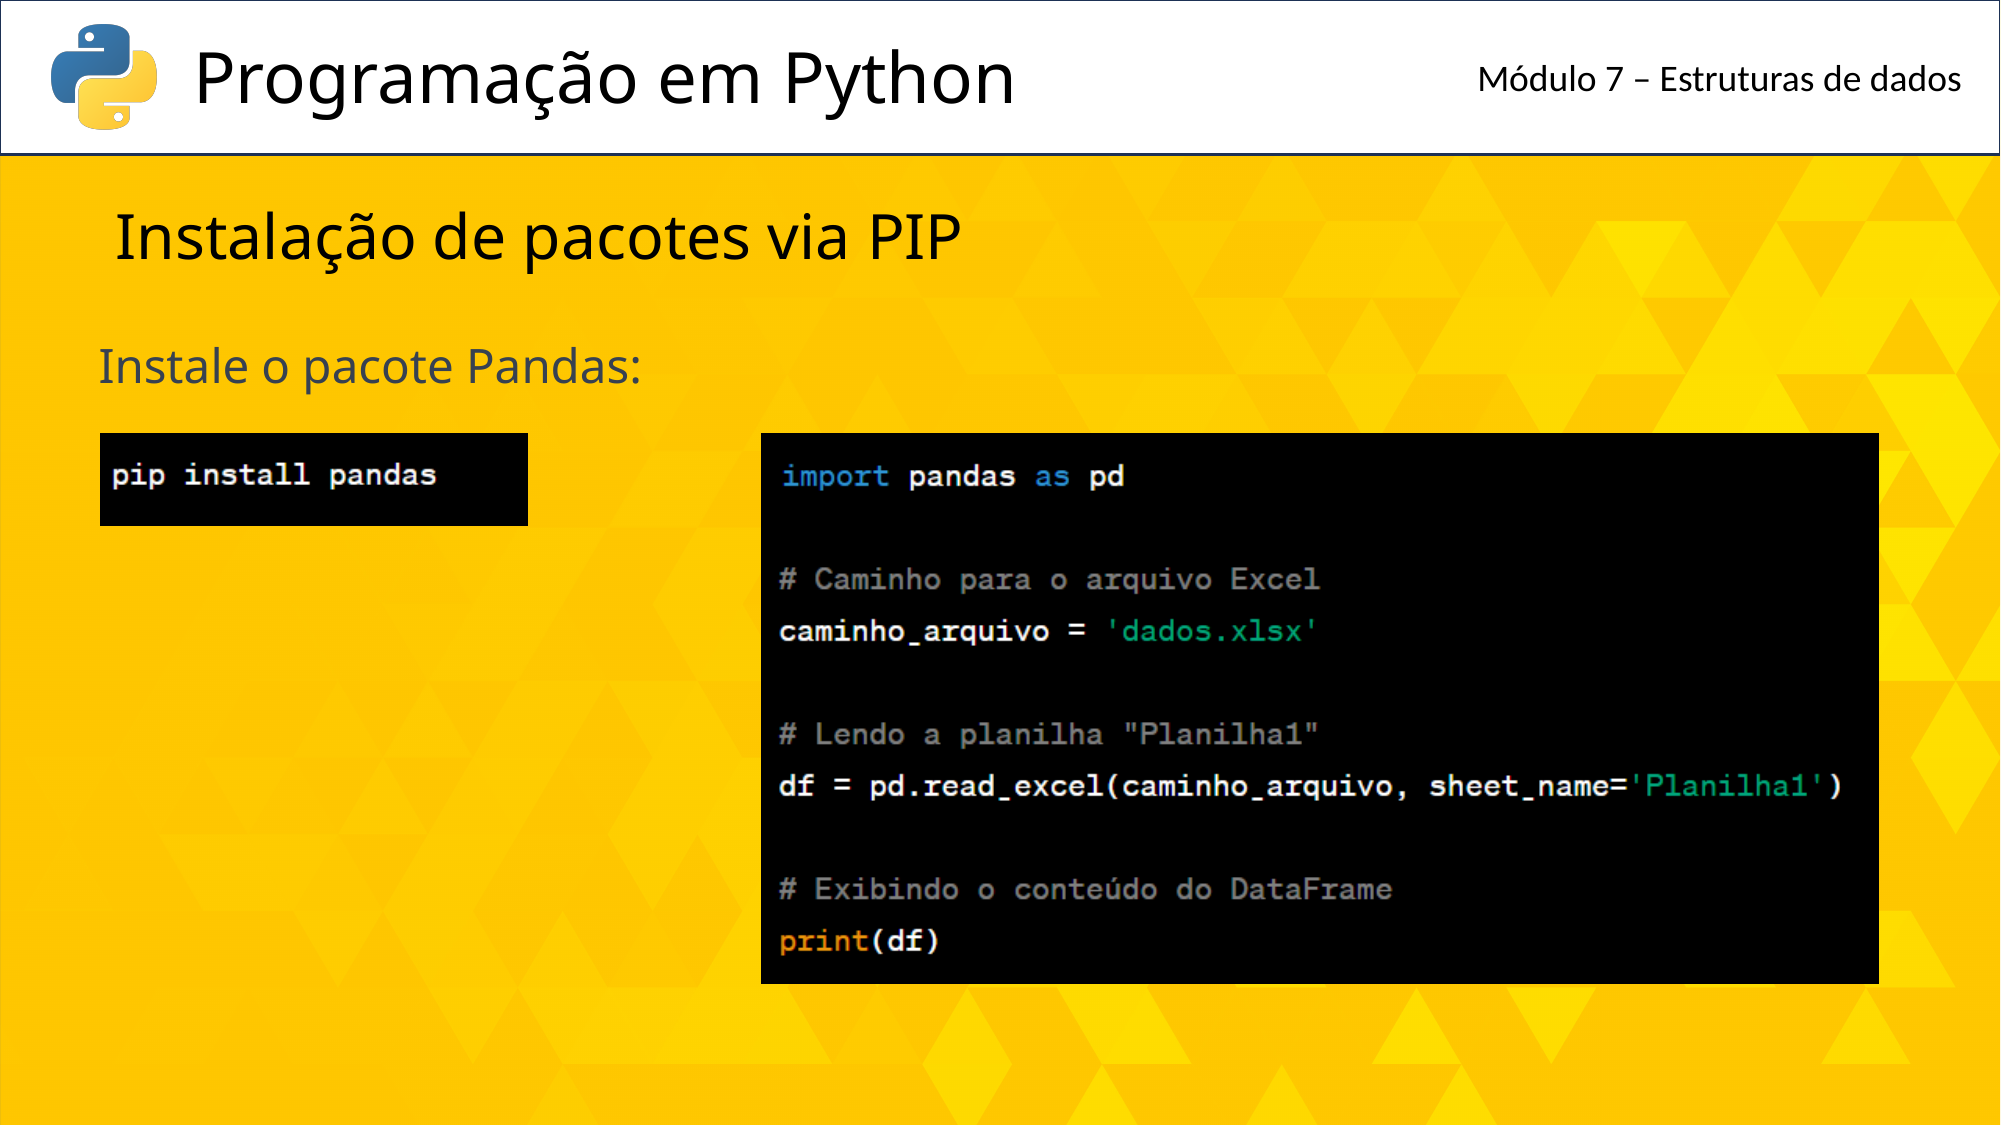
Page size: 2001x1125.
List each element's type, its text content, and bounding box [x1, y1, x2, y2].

text_box Módulo 7 – Estruturas de dados [1167, 0, 1978, 107]
subtitle Instalação de pacotes via PIP [100, 197, 1819, 281]
text_box Instale o pacote Pandas: [83, 309, 1879, 409]
picture [51, 24, 157, 130]
title Programação em Python [178, 24, 1822, 126]
text_box [0, 0, 2000, 156]
picture [0, 0, 2001, 1125]
